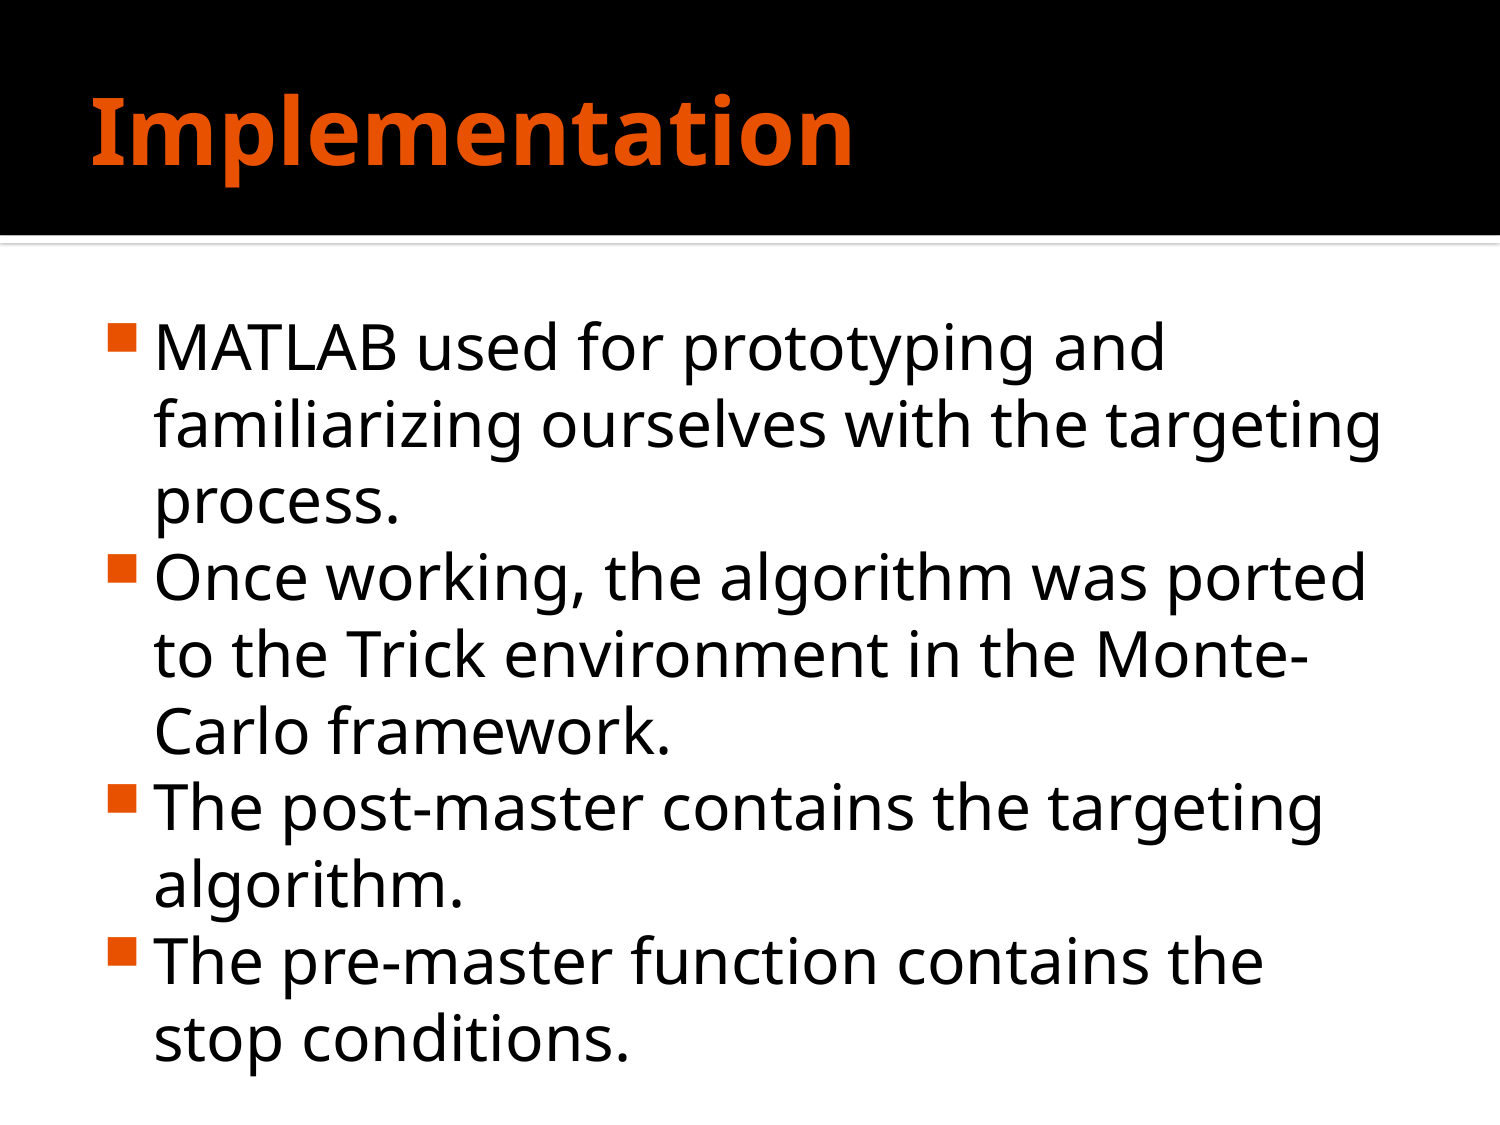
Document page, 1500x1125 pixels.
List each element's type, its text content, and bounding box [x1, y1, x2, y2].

title Implementation [75, 25, 1425, 231]
list MATLAB used for prototyping and familiarizing ourselves with the targeting process. Once working, the algorithm was ported to the Trick environment in the Monte-Carlo framework. The post-master contains the targeting algorithm. The pre-master function contains the stop conditions. [75, 291, 1425, 1088]
